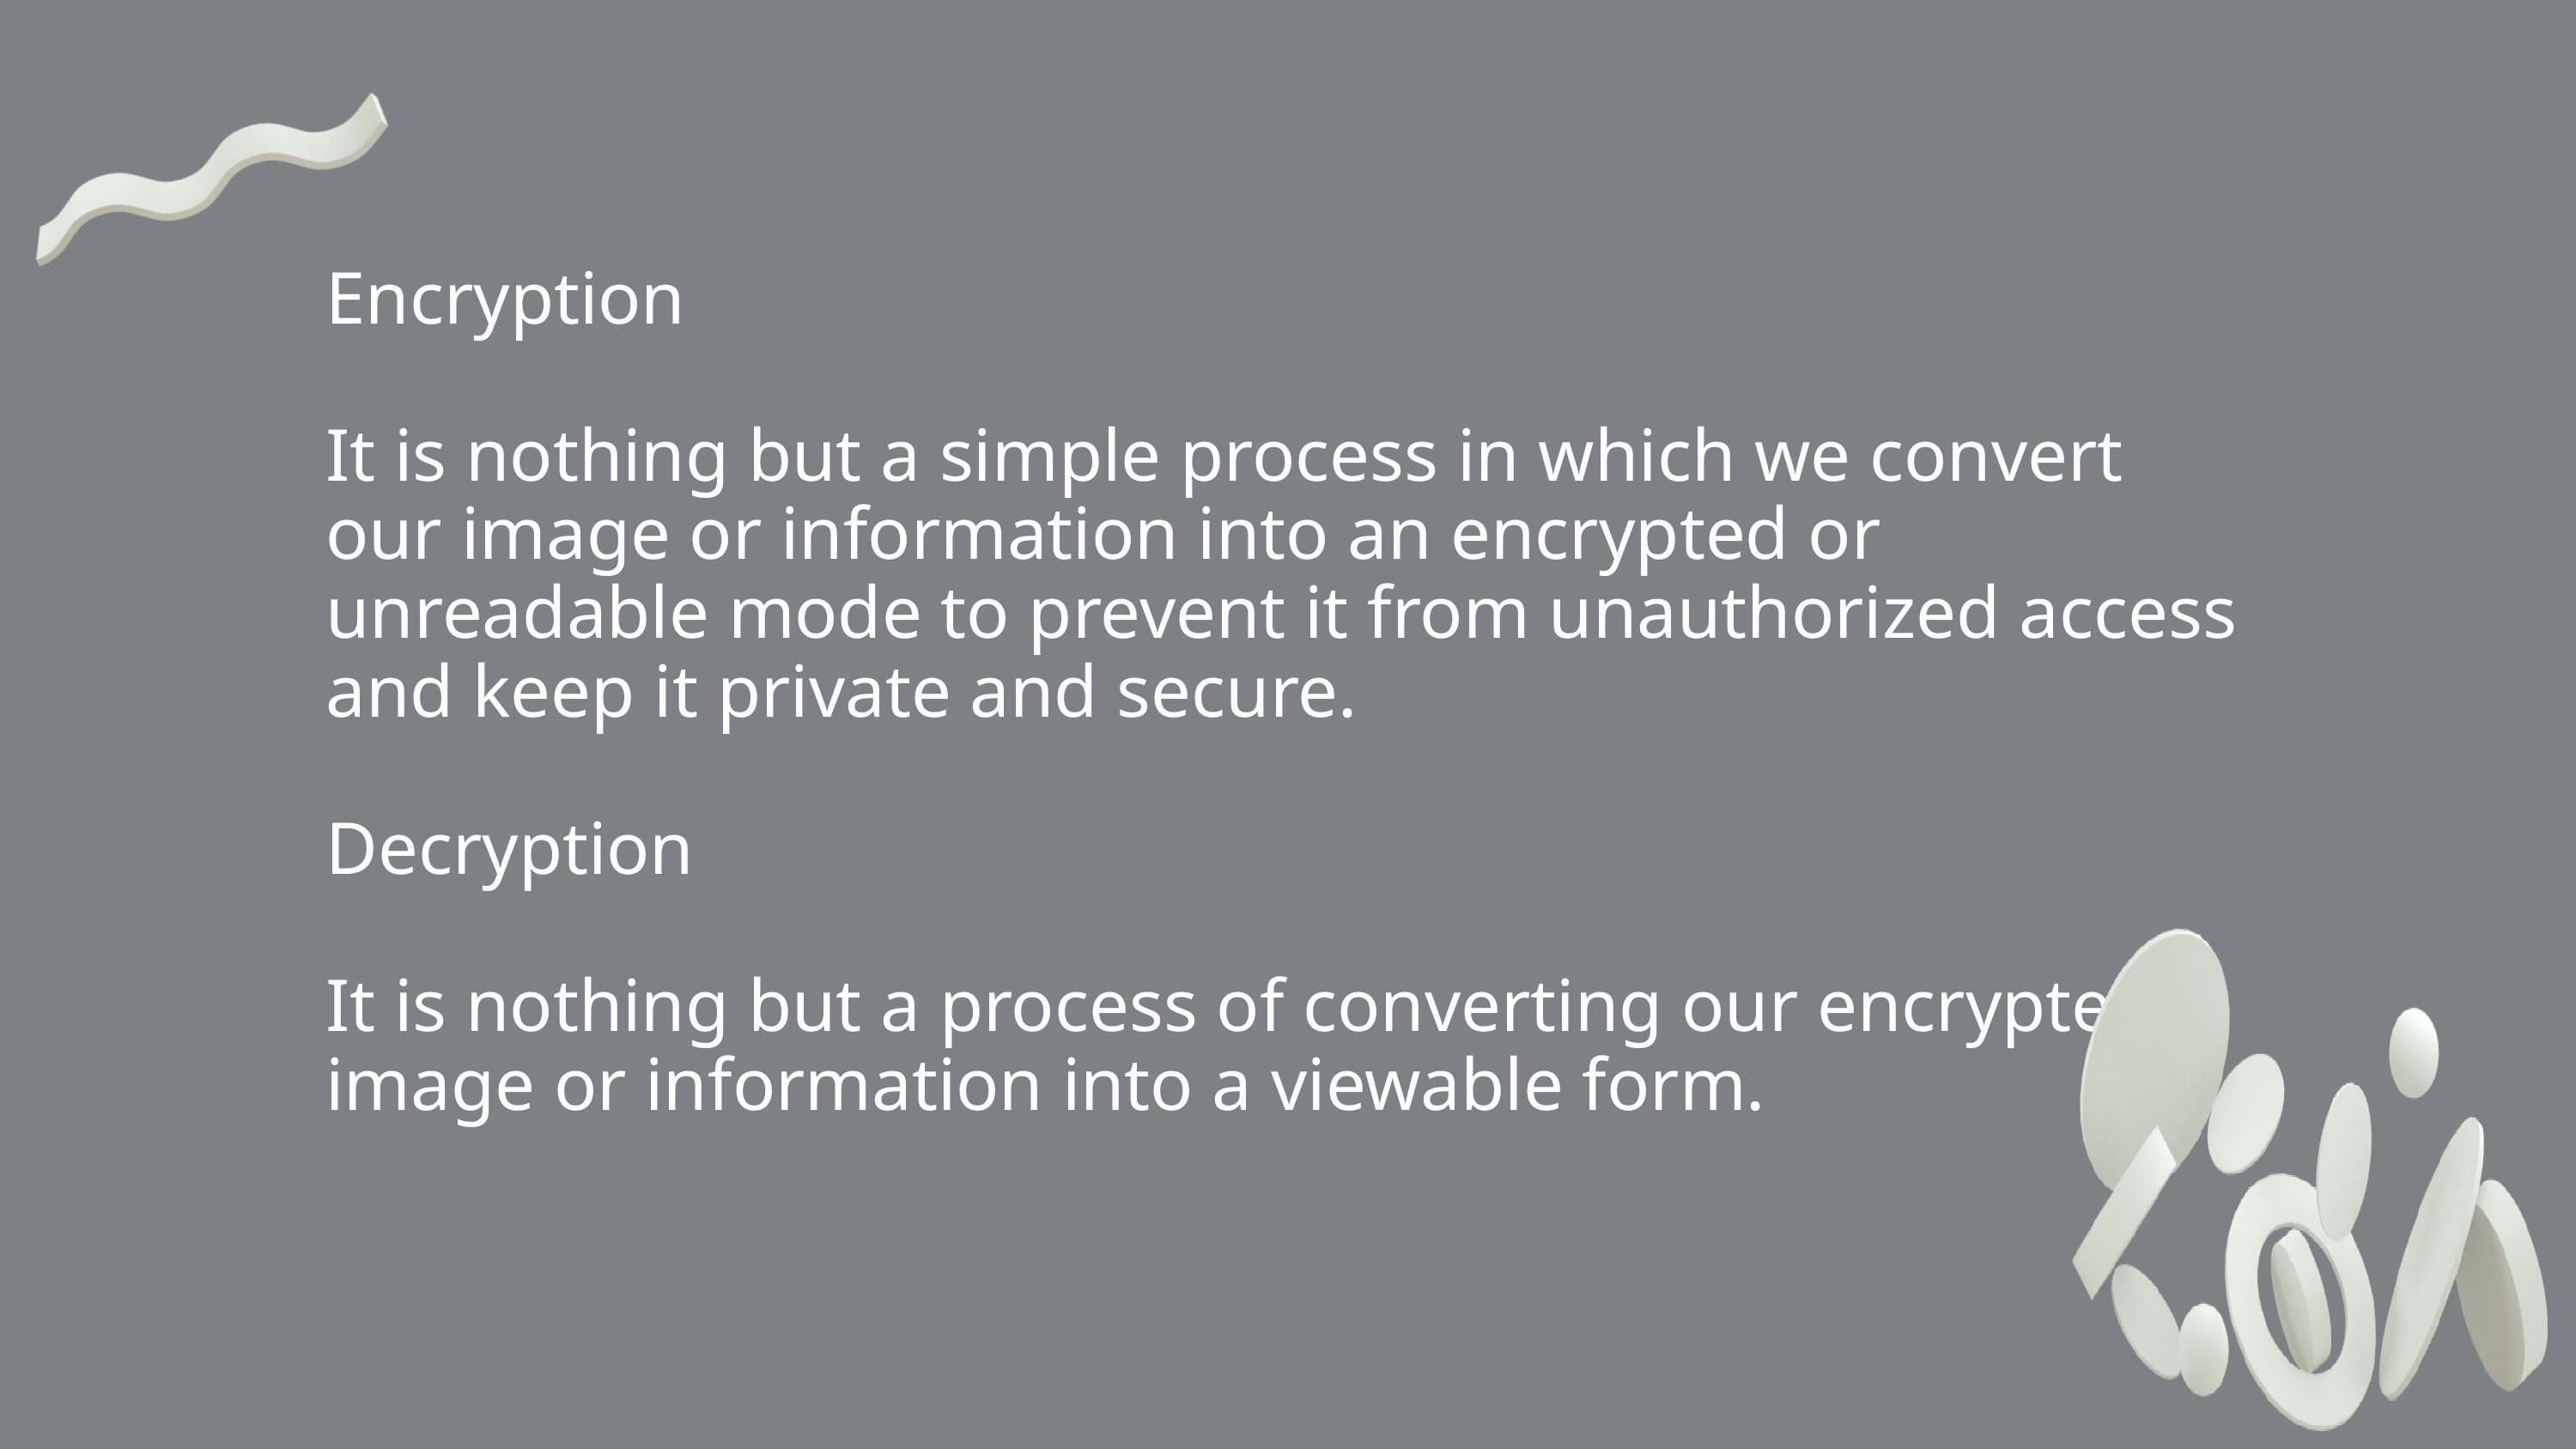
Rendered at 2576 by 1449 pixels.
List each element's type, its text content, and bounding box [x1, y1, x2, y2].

picture [2071, 927, 2549, 1433]
picture [35, 81, 390, 279]
text_box Encryption It is nothing but a simple process in which we convert our image or information into an encrypted or unreadable mode to prevent it from unauthorized access and keep it private and secure. Decryption It is nothing but a process of converting our encrypted image or information into a viewable form. [325, 259, 2251, 1282]
